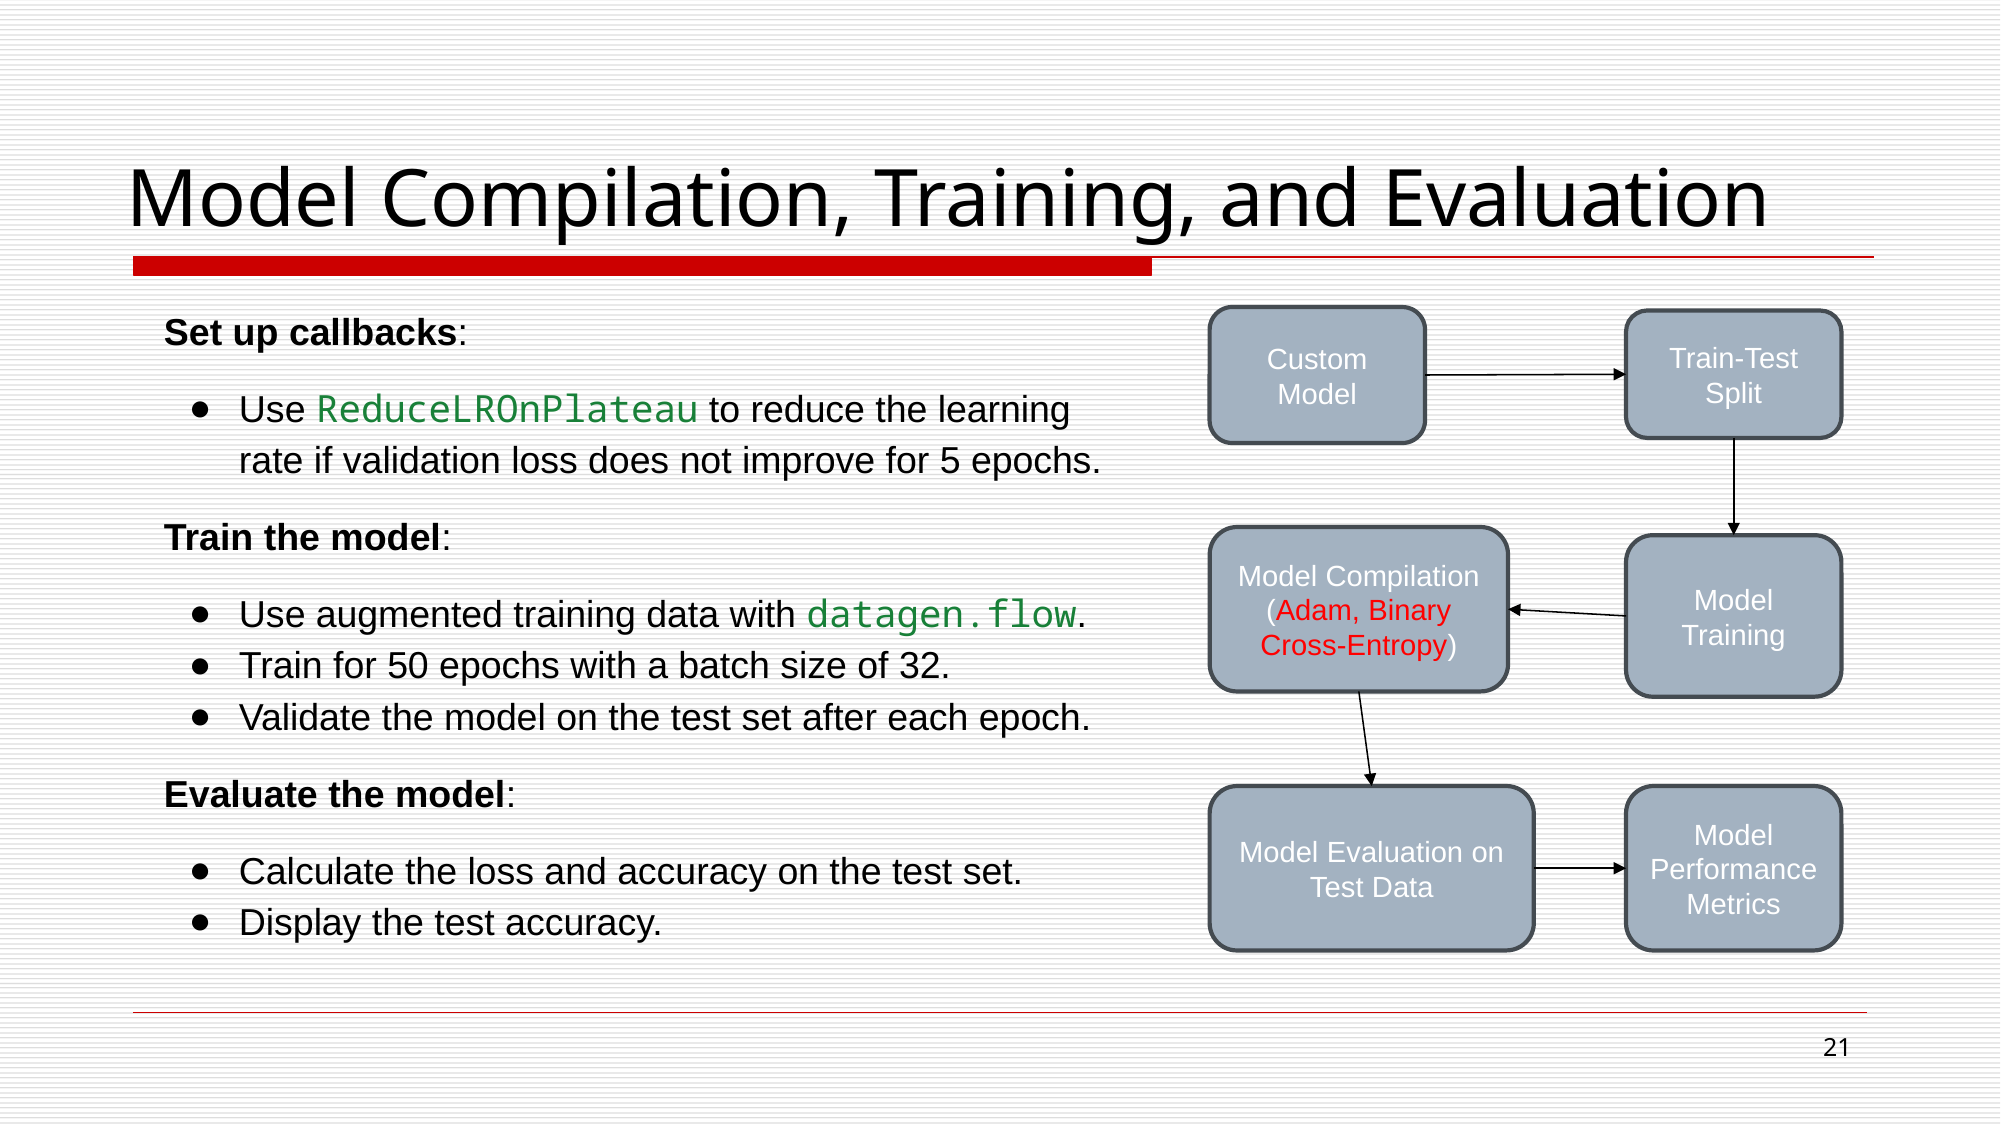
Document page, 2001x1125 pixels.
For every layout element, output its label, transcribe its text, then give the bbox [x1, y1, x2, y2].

slide_number 21 [1433, 1024, 1867, 1103]
text_box Set up callbacks: Use ReduceLROnPlateau to reduce the learning rate if validation loss does not improve for 5 epochs. Train the model: Use augmented training data with datagen.flow. Train for 50 epochs with a batch size of 32. Validate the model on the test set after each epoch. Evaluate the model: Calculate the loss and accuracy on the test set. Display the test accuracy. [148, 293, 1127, 951]
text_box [1209, 306, 1842, 951]
picture [0, 0, 2001, 1125]
title Model Compilation, Training, and Evaluation [111, 50, 2000, 250]
